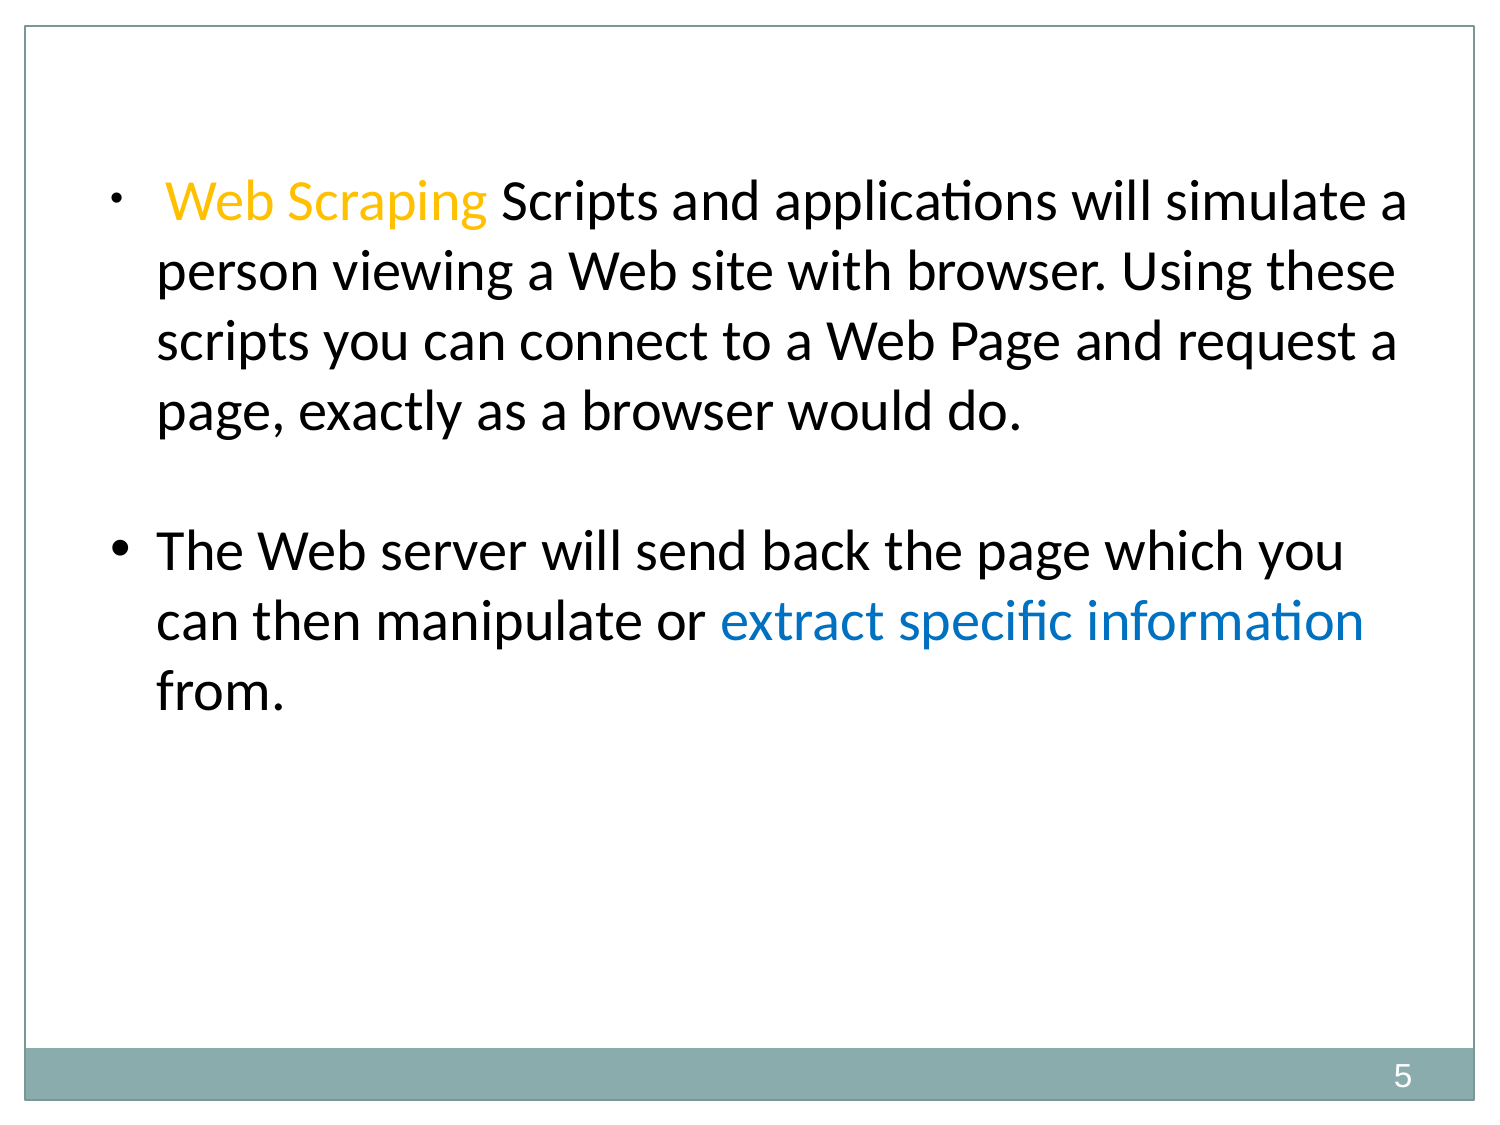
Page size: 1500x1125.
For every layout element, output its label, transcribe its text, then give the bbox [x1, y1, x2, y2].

slide_number 5 [1387, 1054, 1438, 1097]
list Web Scraping Scripts and applications will simulate a person viewing a Web site with browser. Using these scripts you can connect to a Web Page and request a page, exactly as a browser would do. The Web server will send back the page which you can then manipulate or extract specific information from. [110, 162, 1438, 866]
